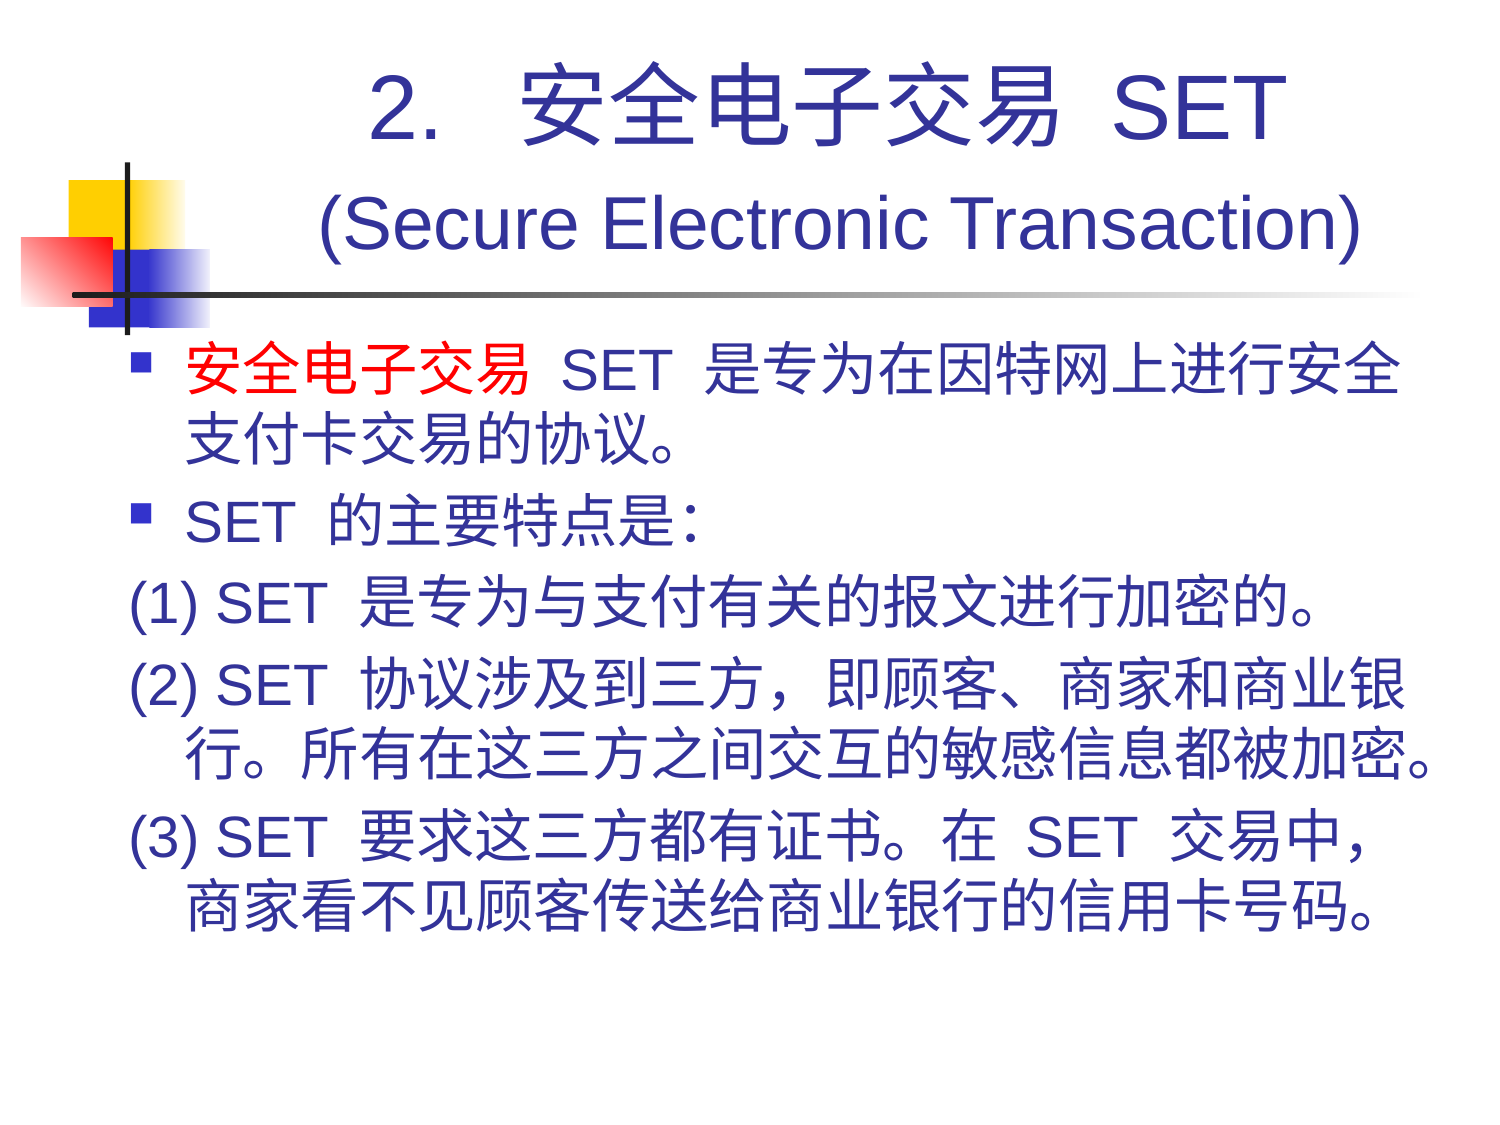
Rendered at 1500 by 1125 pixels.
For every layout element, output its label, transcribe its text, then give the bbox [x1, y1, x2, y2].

list 安全电子交易 SET 是专为在因特网上进行安全支付卡交易的协议。 SET 的主要特点是： (1) SET 是专为与支付有关的报文进行加密的。 (2) SET 协议涉及到三方，即顾客、商家和商业银行。所有在这三方之间交互的敏感信息都被加密。 (3) SET 要求这三方都有证书。在 SET 交易中，商家看不见顾客传送给商业银行的信用卡号码。 [113, 324, 1471, 1094]
title 2. 安全电子交易 SET (Secure Electronic Transaction) [188, 35, 1468, 275]
